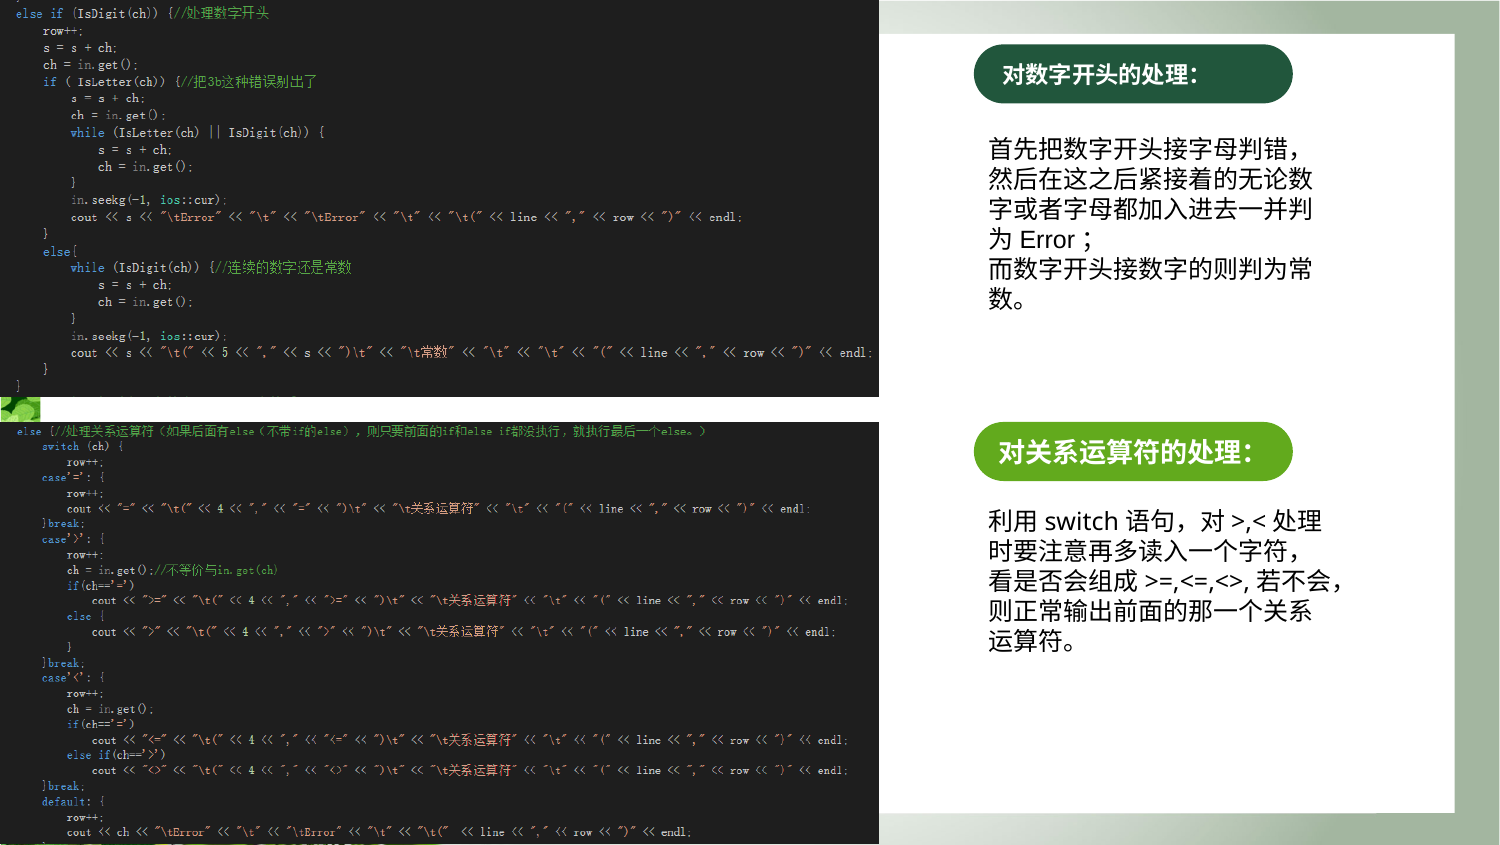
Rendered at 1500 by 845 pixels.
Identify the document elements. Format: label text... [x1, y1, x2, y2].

text_box 首先把数字开头接字母判错，然后在这之后紧接着的无论数字或者字母都加入进去一并判为Error； 而数字开头接数字的则判为常数。 [973, 125, 1347, 321]
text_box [973, 44, 1293, 104]
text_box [973, 421, 1349, 702]
picture [0, 0, 1498, 845]
